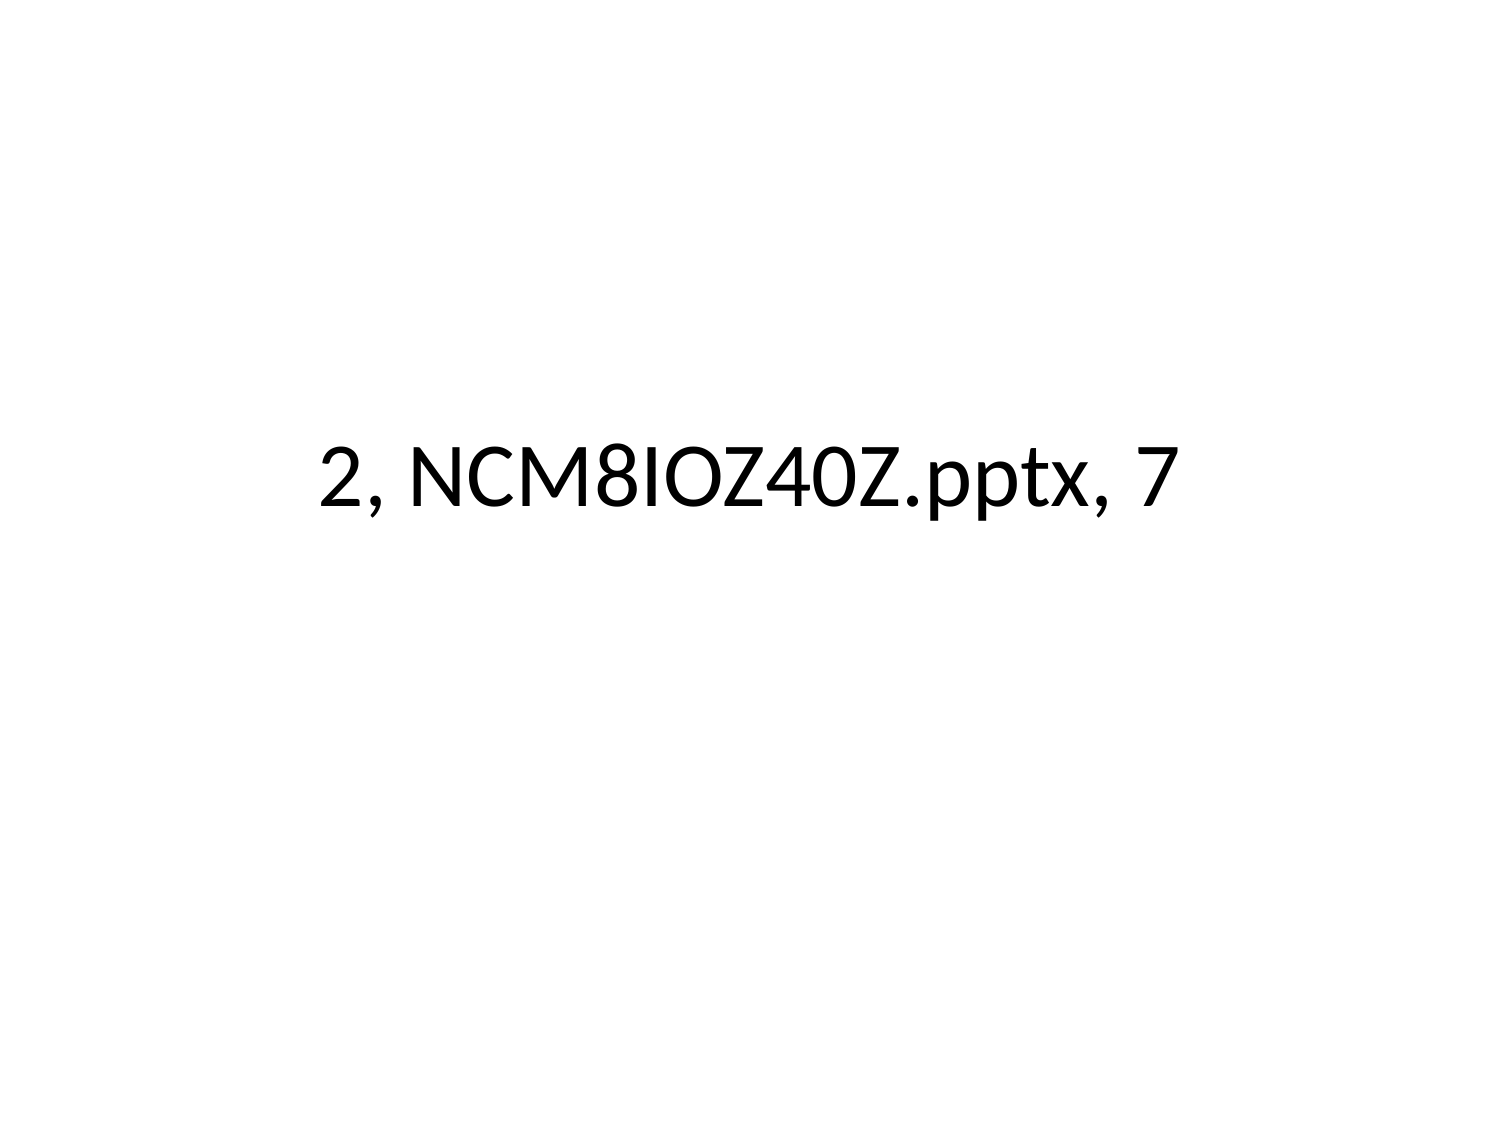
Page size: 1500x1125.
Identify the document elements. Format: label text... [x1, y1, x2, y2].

title 2, NCM8IOZ40Z.pptx, 7 [112, 349, 1388, 591]
